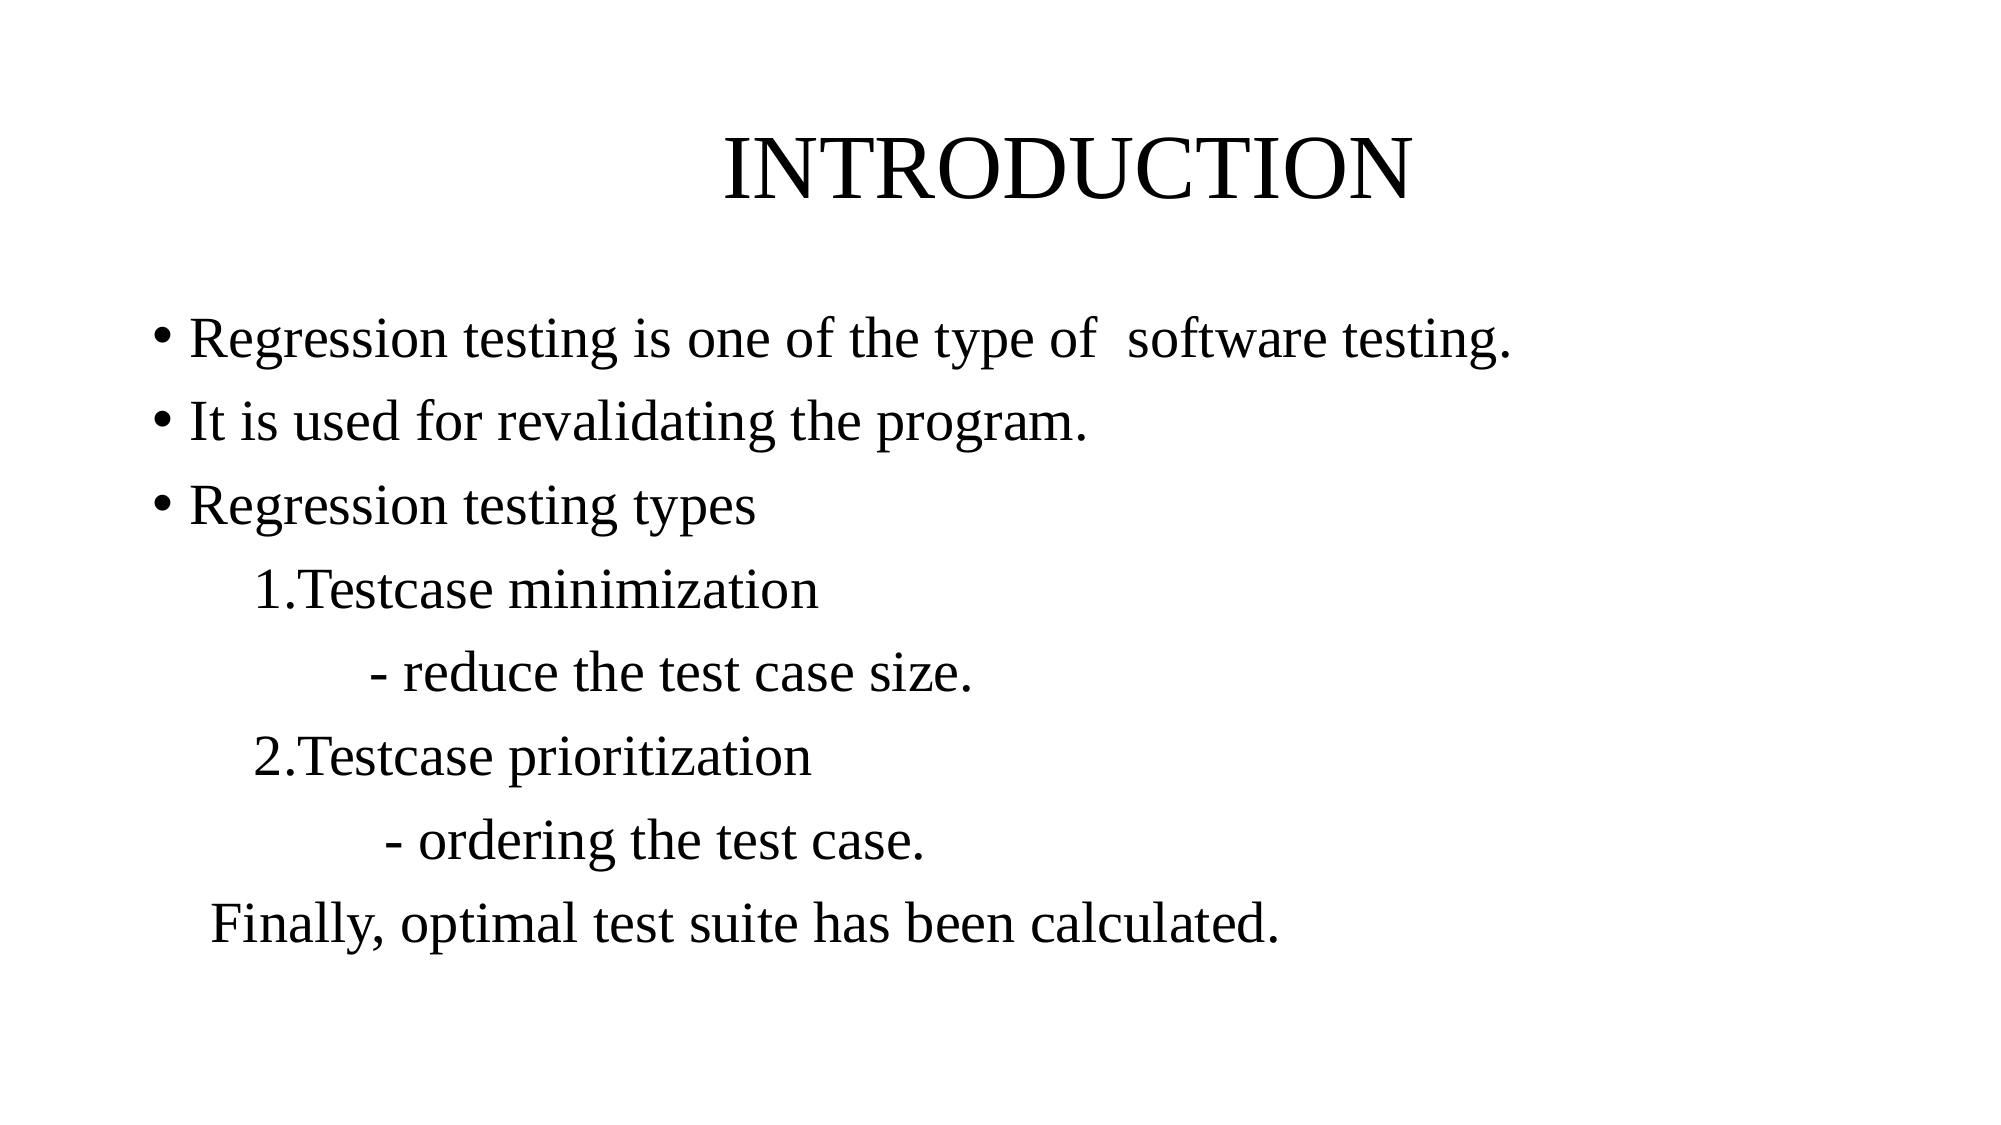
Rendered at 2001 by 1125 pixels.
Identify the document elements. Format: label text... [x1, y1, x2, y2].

title INTRODUCTION [137, 59, 1863, 278]
list Regression testing is one of the type of software testing. It is used for revalidating the program. Regression testing types 1.Testcase minimization - reduce the test case size. 2.Testcase prioritization - ordering the test case. Finally, optimal test suite has been calculated. [137, 299, 1863, 1014]
